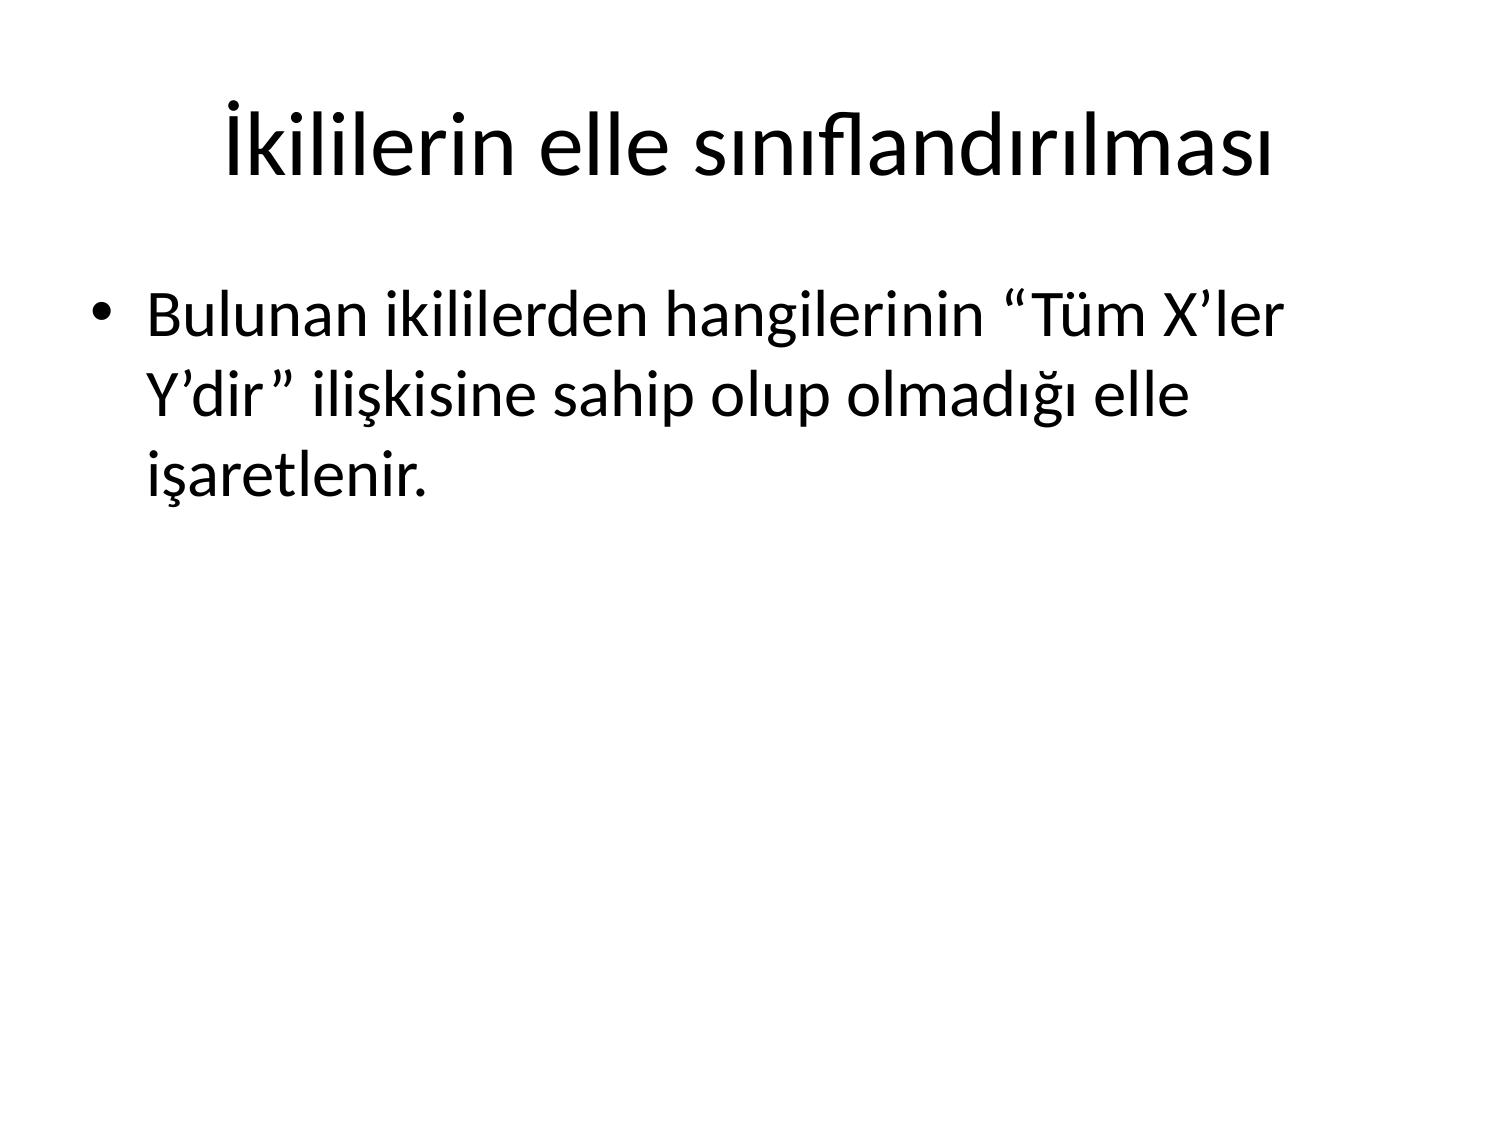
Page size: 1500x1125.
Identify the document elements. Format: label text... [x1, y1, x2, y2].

list Bulunan ikililerden hangilerinin “Tüm X’ler Y’dir” ilişkisine sahip olup olmadığı elle işaretlenir. [75, 262, 1425, 1005]
title İkililerin elle sınıflandırılması [75, 45, 1425, 233]
